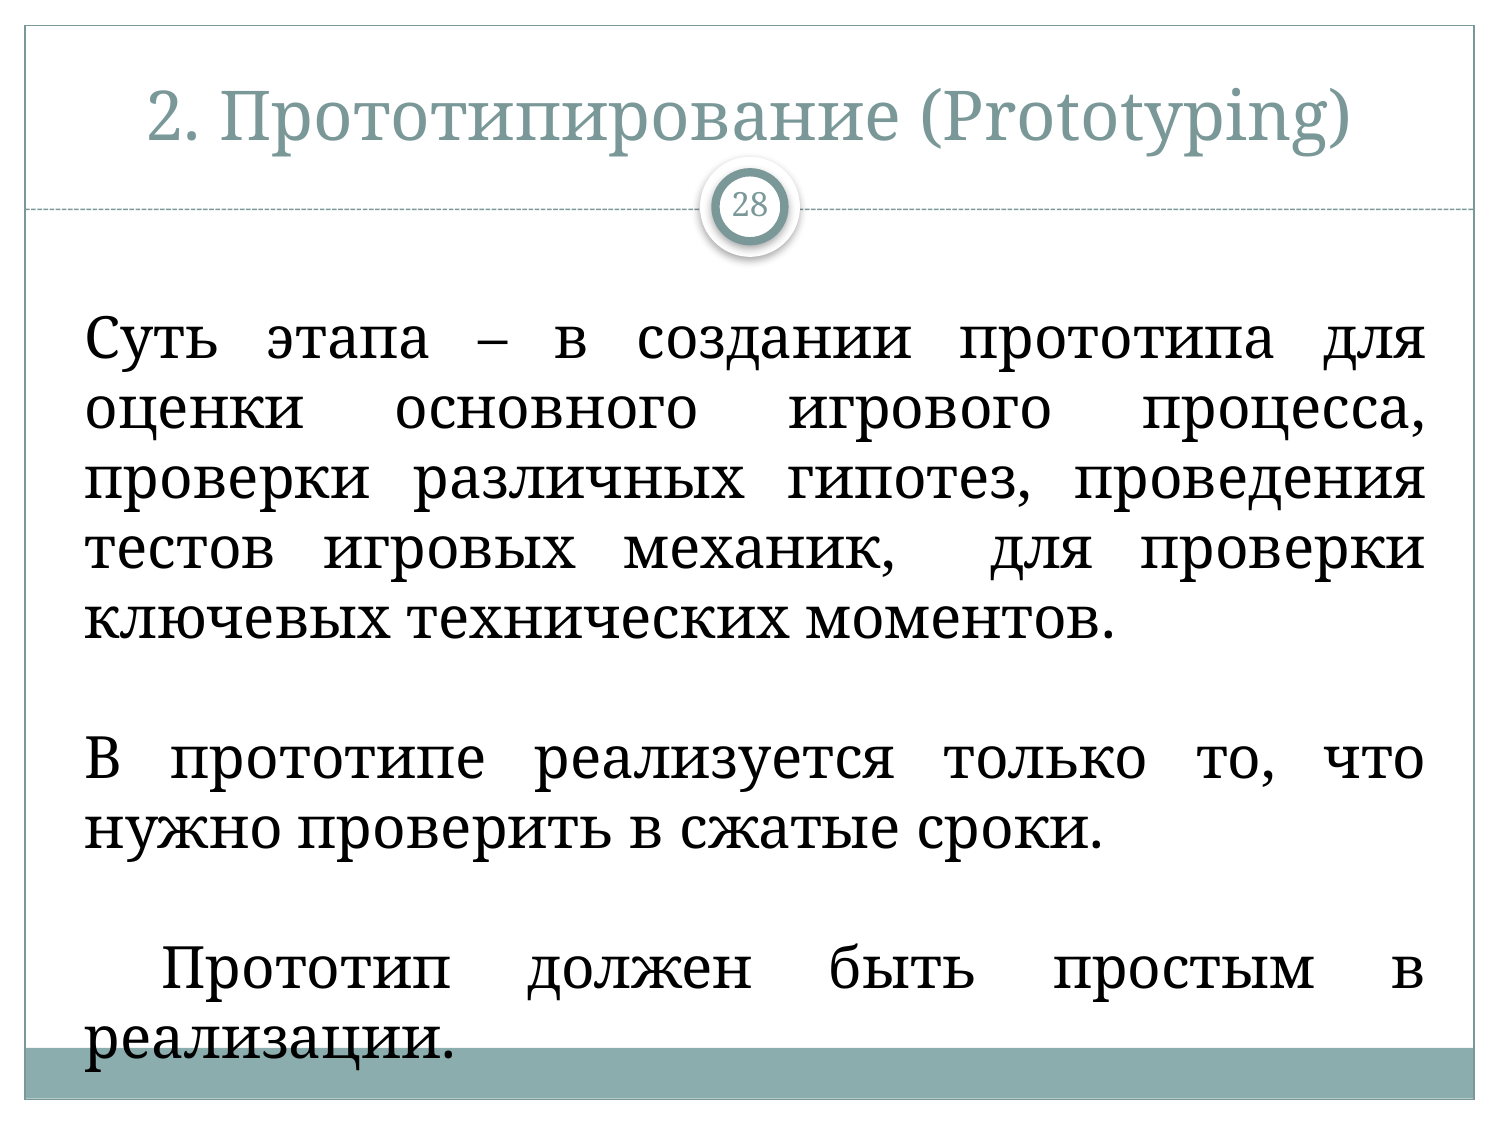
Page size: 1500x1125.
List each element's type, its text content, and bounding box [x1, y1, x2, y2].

text_box Суть этапа – в создании прототипа для оценки основного игрового процесса, проверки различных гипотез, проведения тестов игровых механик, для проверки ключевых технических моментов. В прототипе реализуется только то, что нужно проверить в сжатые сроки. Прототип должен быть простым в реализации. [70, 292, 1442, 1078]
title 2. Прототипирование (Prototyping) [49, 37, 1450, 162]
slide_number 28 [712, 169, 788, 243]
